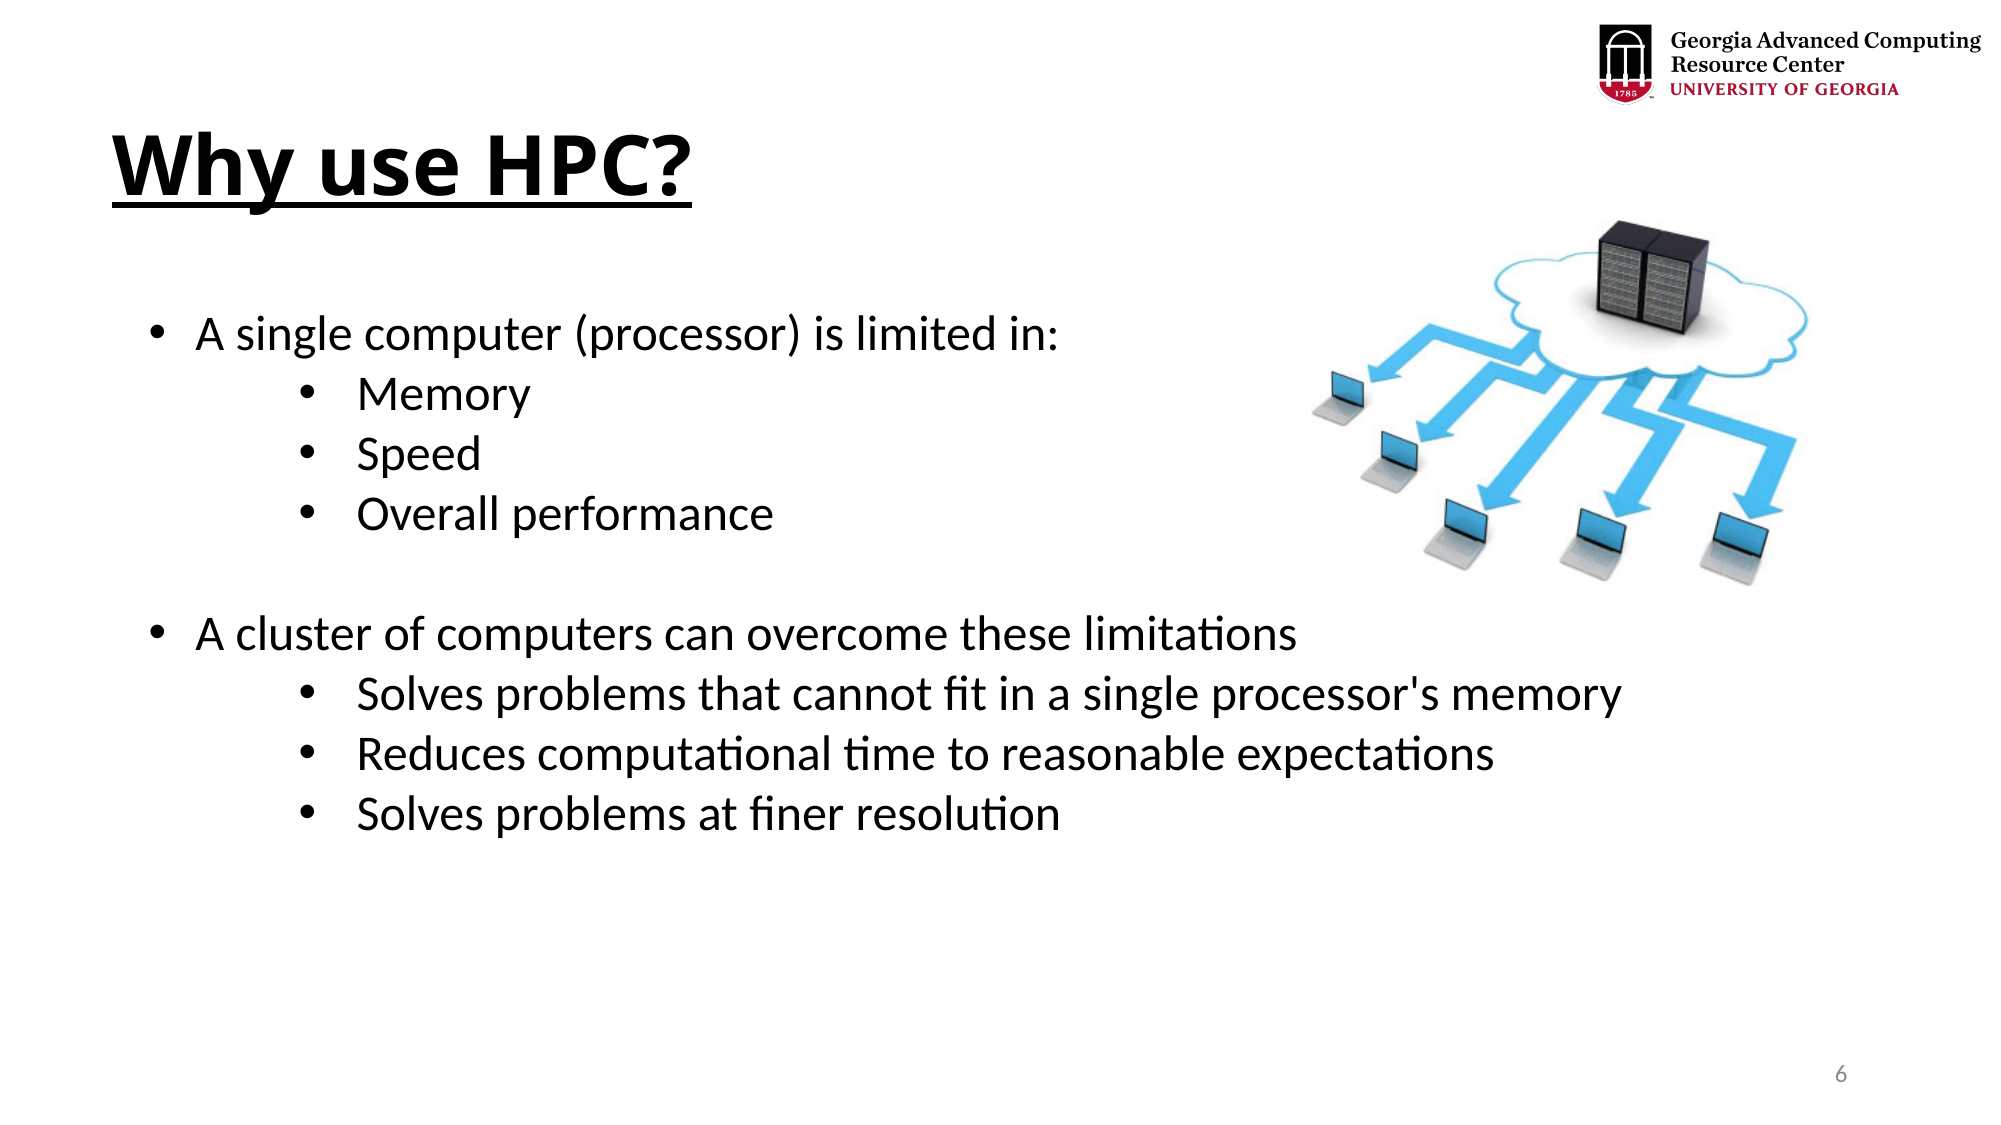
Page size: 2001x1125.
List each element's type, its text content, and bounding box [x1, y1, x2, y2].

picture [1309, 220, 1811, 589]
text_box A single computer (processor) is limited in: Memory Speed Overall performance A cluster of computers can overcome these limitations Solves problems that cannot fit in a single processor's memory Reduces computational time to reasonable expectations Solves problems at finer resolution [133, 293, 1811, 849]
picture [1597, 22, 1981, 105]
text_box Why use HPC? [97, 104, 708, 220]
slide_number 6 [1412, 1042, 1863, 1103]
